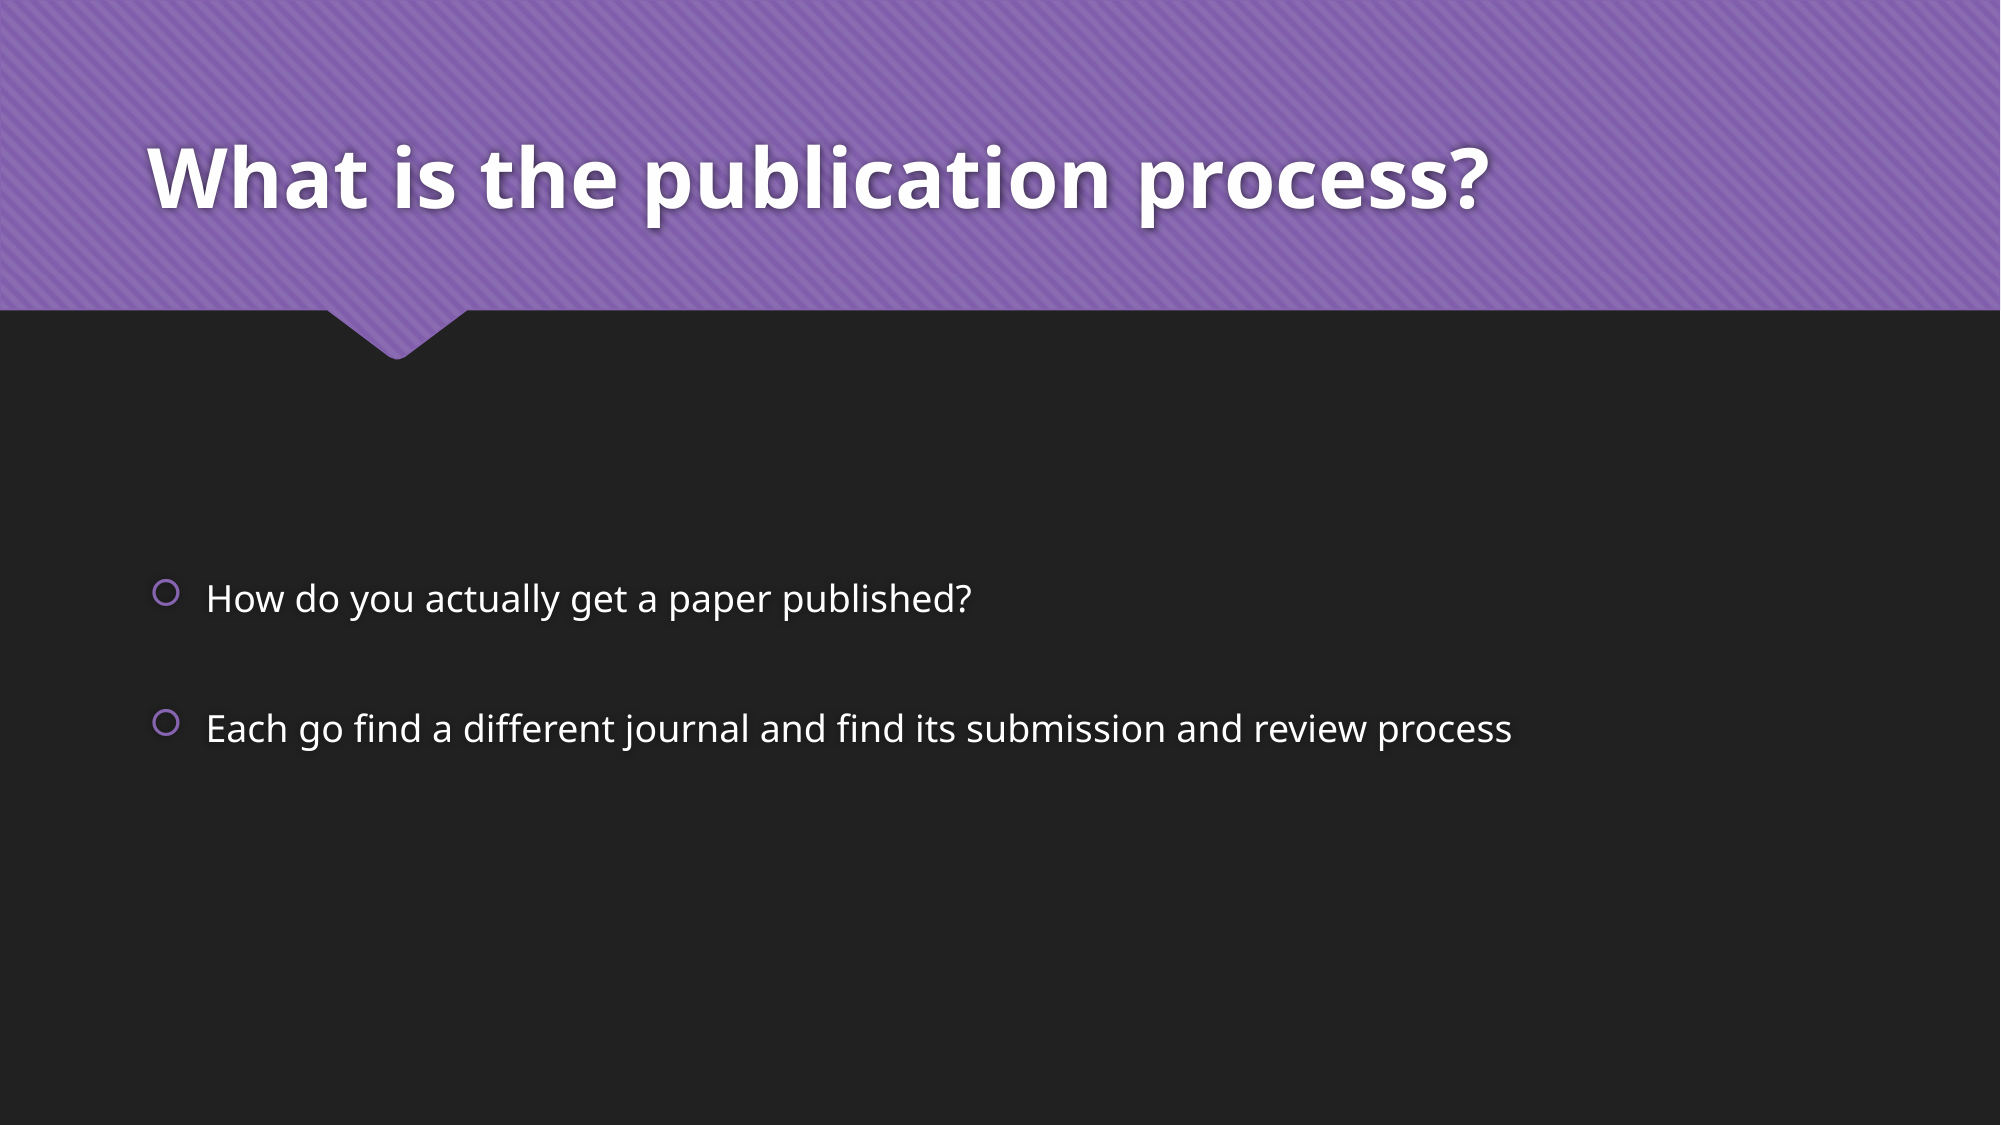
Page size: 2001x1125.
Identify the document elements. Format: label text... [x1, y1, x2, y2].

list How do you actually get a paper published? Each go find a different journal and find its submission and review process [134, 364, 1866, 962]
title What is the publication process? [132, 73, 1868, 233]
